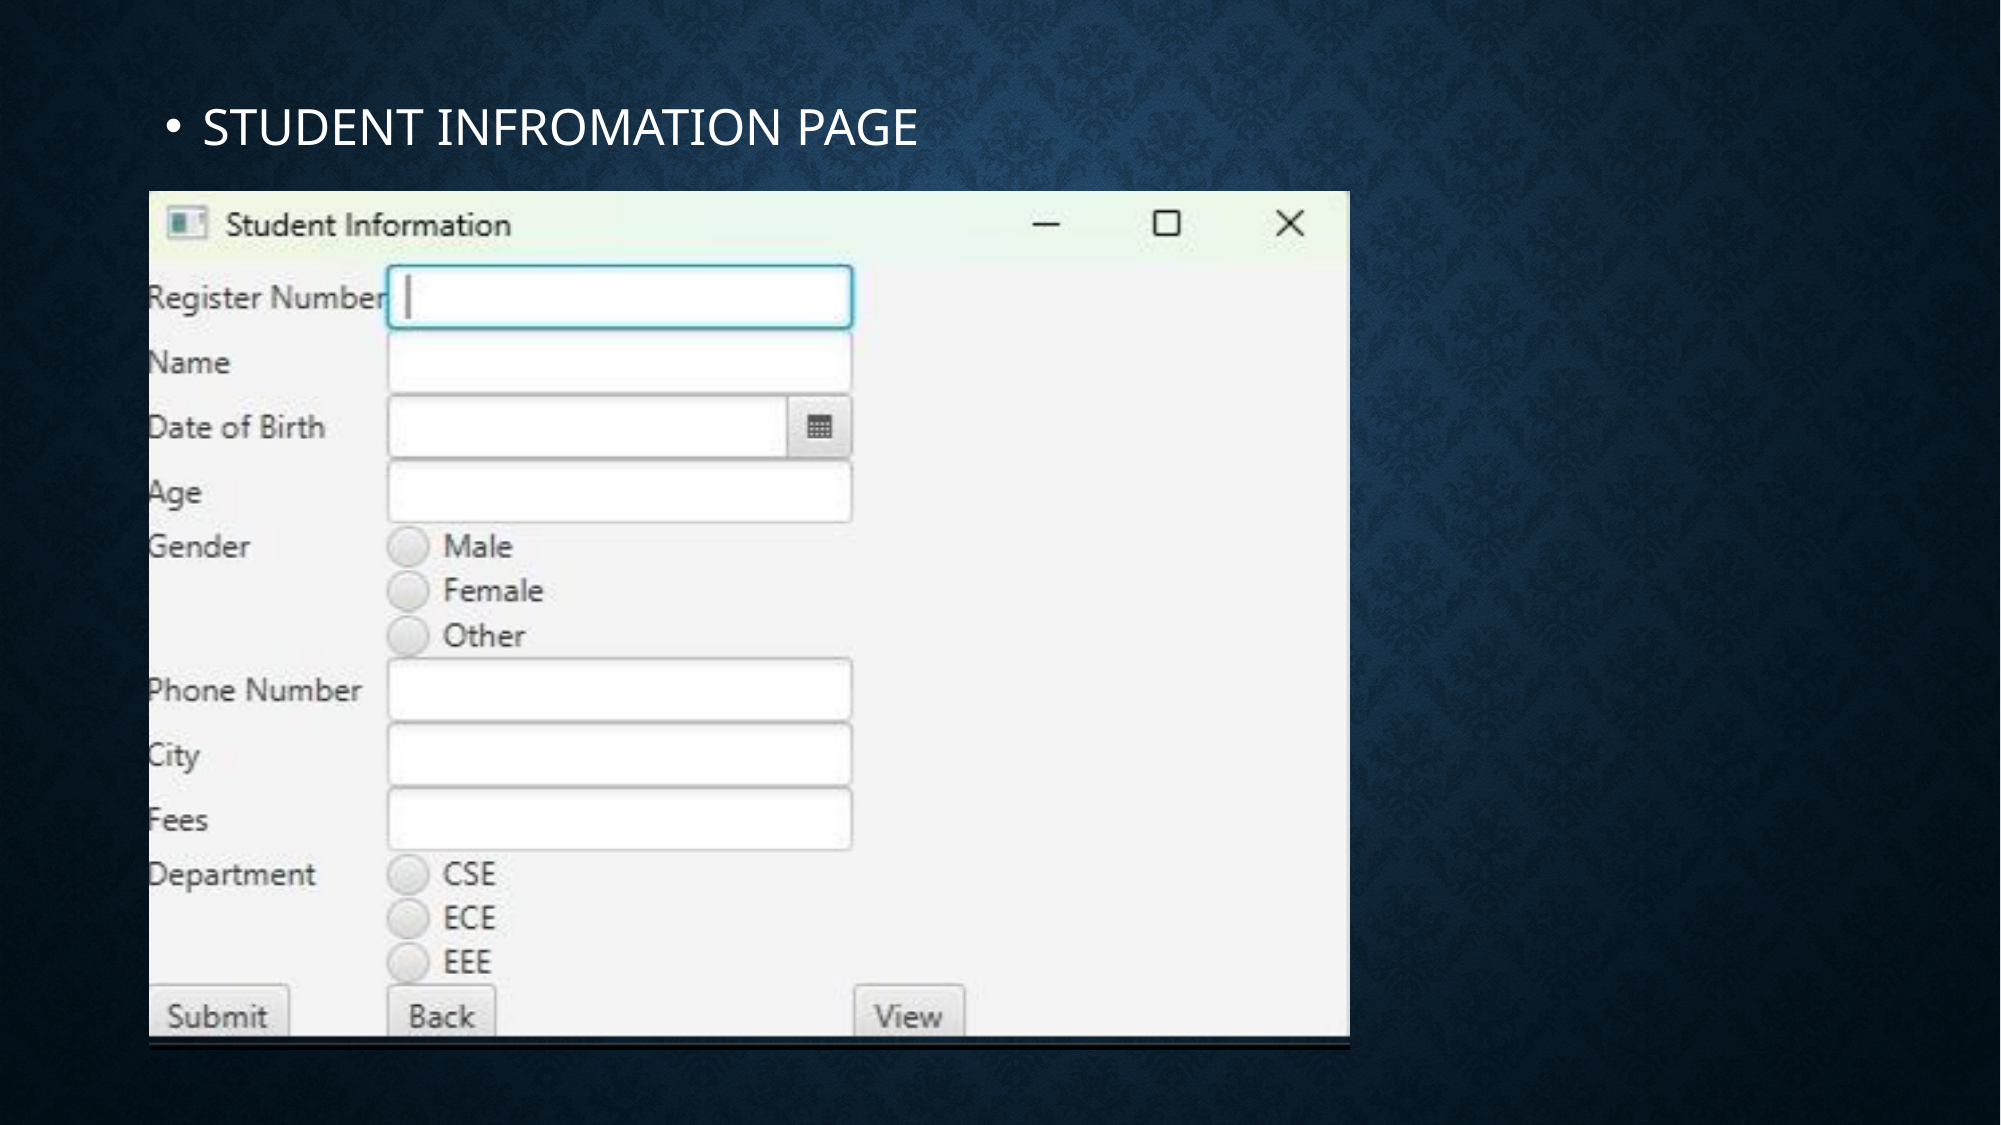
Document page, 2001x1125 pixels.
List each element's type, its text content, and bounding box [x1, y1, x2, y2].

picture [149, 190, 1351, 1050]
list STUDENT INFROMATION PAGE [149, 75, 1849, 950]
